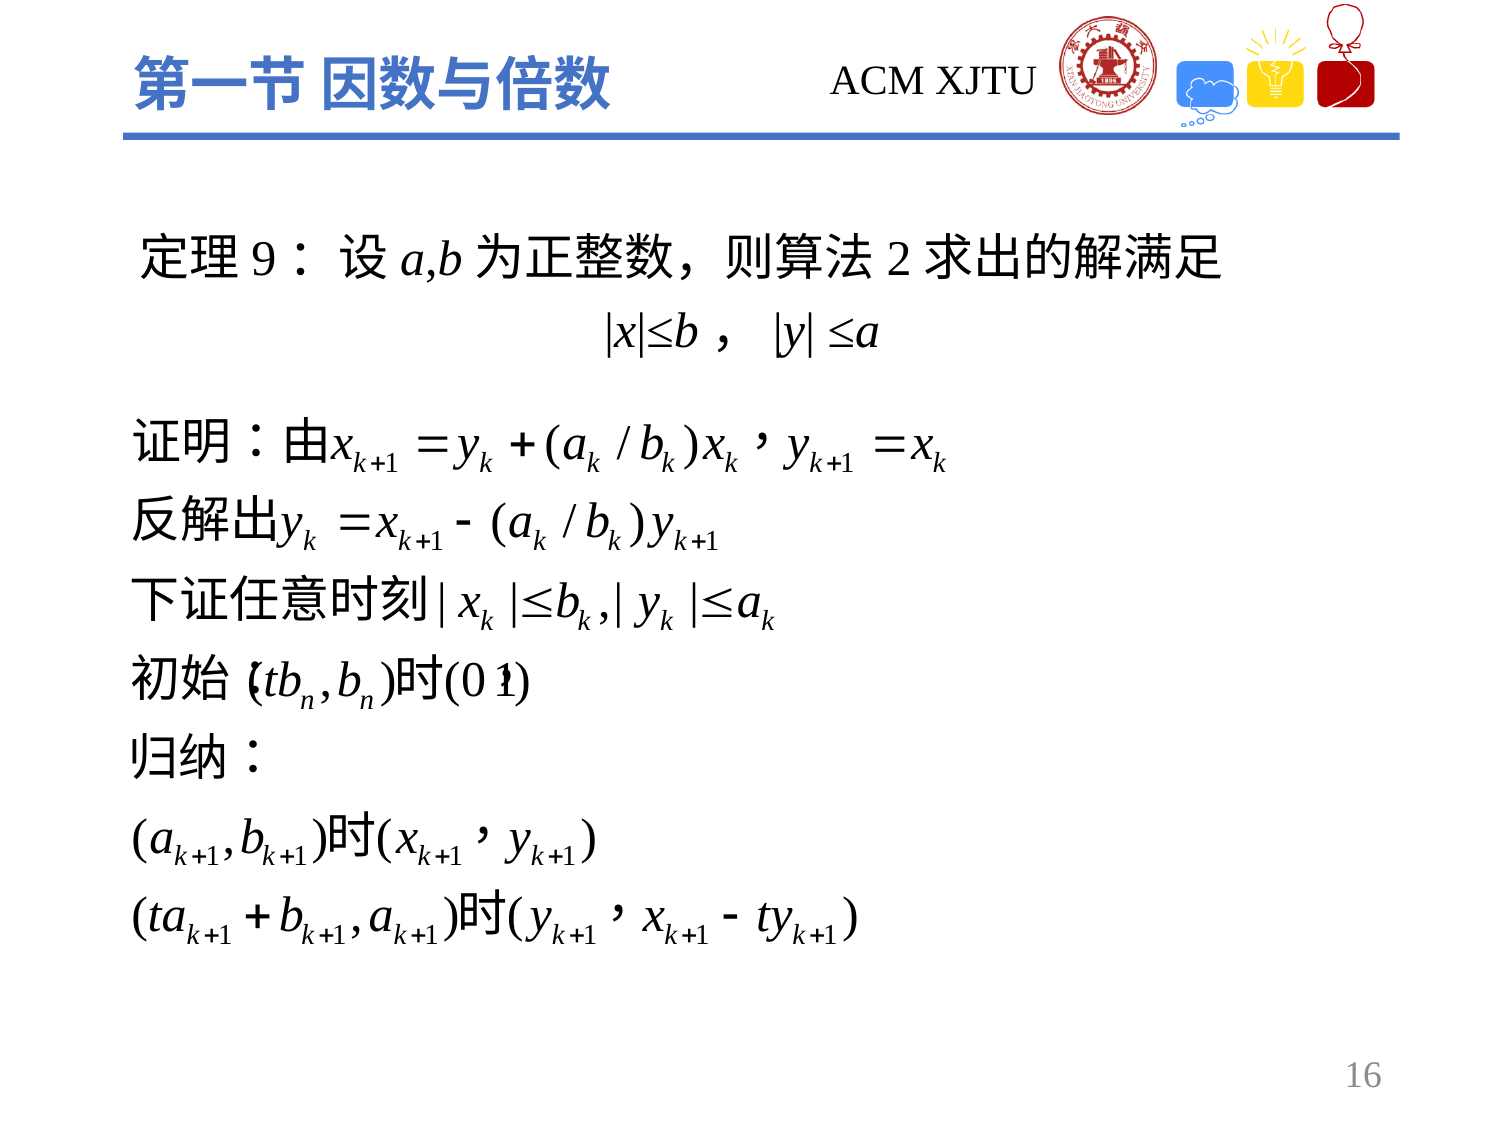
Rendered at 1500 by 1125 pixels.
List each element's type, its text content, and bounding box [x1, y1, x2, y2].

text_box 定理9：设a,b为正整数，则算法2求出的解满足 |x|≤b，|y| ≤a [124, 206, 1360, 365]
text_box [124, 409, 958, 956]
text_box 第一节 因数与倍数 [117, 39, 773, 125]
picture [1059, 16, 1157, 115]
picture [1176, 4, 1375, 127]
slide_number 16 [1059, 1042, 1397, 1103]
